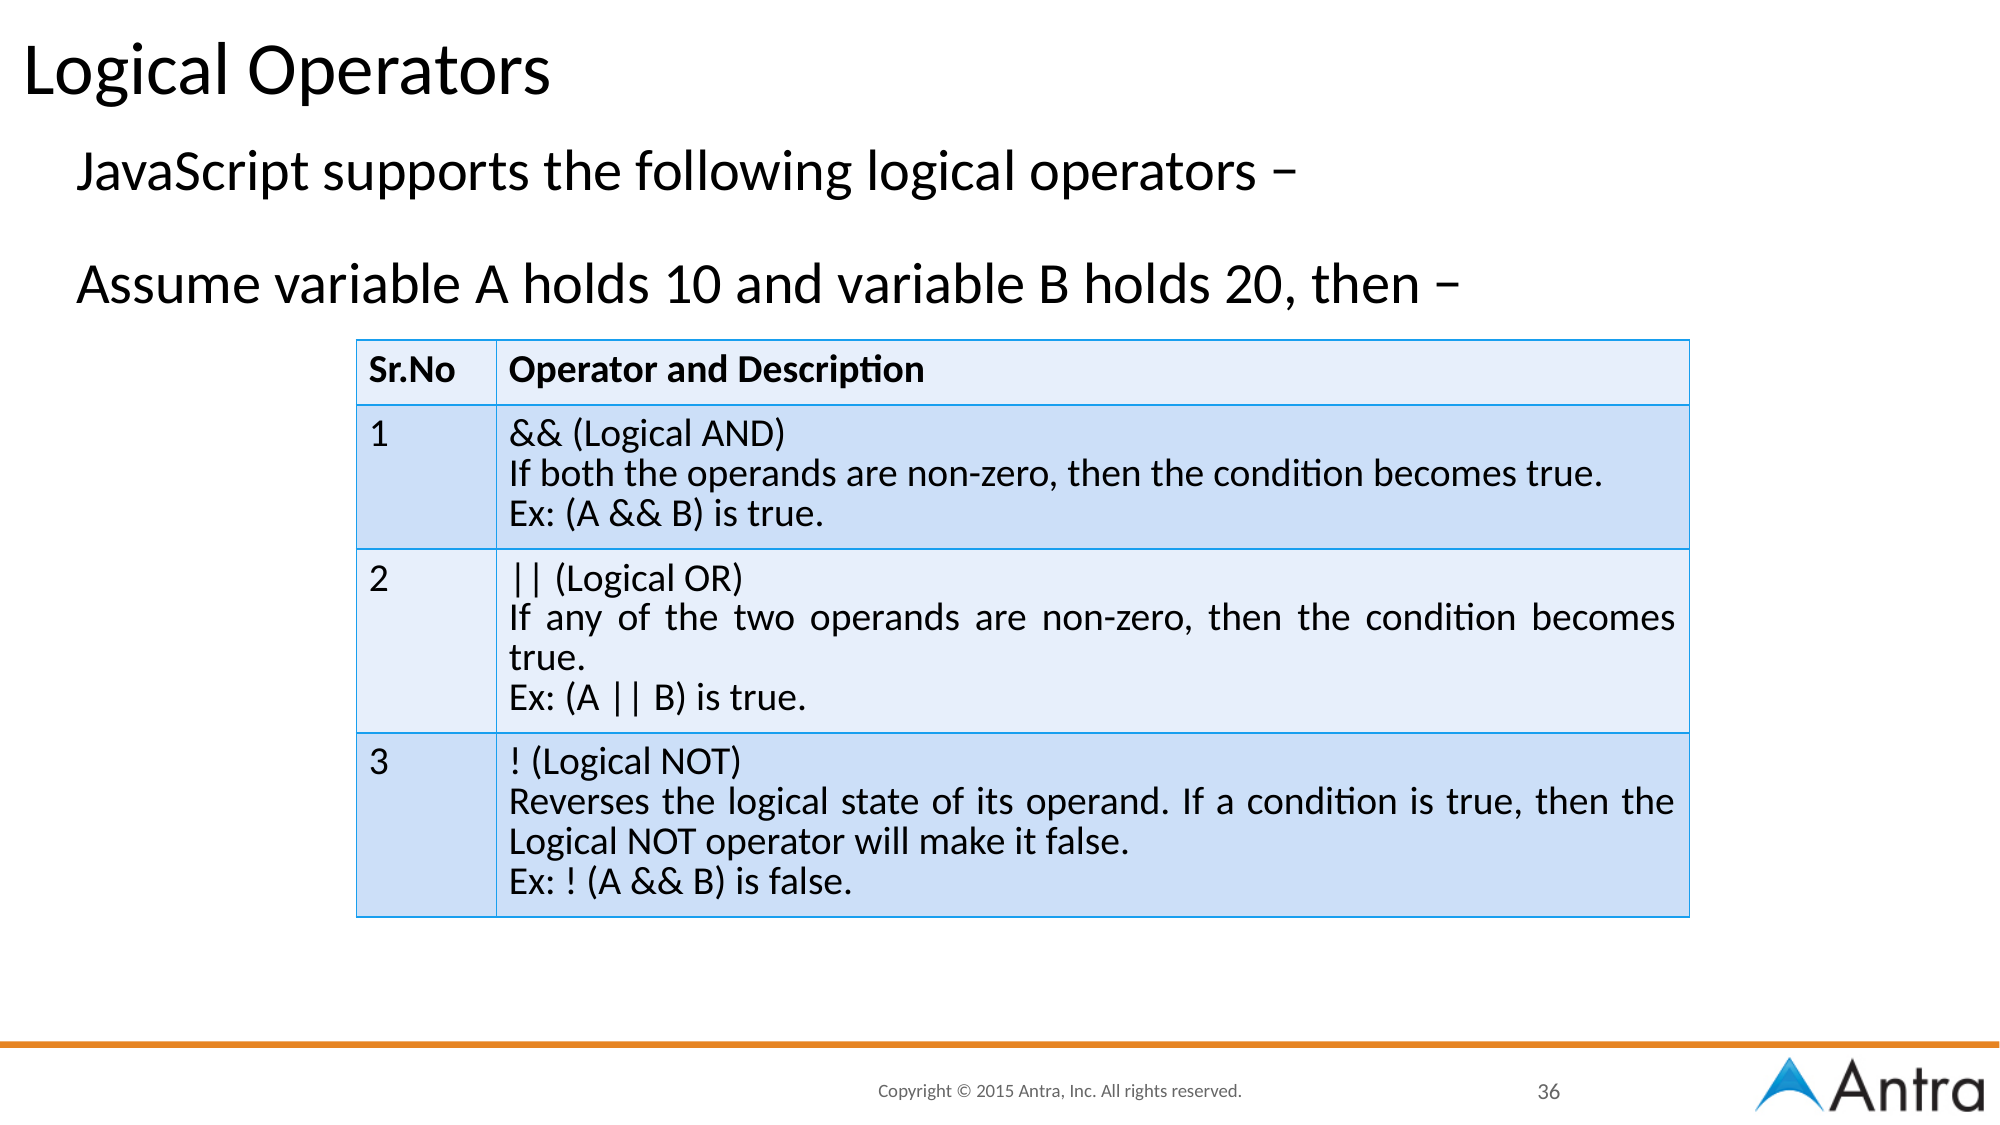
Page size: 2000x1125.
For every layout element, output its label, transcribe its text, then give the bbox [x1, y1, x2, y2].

table_cell || (Logical OR) If any of the two operands are non-zero, then the condition becomes true. Ex: (A || B) is true. [497, 550, 1689, 732]
title Logical Operators [23, 31, 1849, 110]
table_cell ! (Logical NOT) Reverses the logical state of its operand. If a condition is true, then the Logical NOT operator will make it false. Ex: ! (A && B) is false. [497, 734, 1689, 916]
table_header Operator and Description [497, 341, 1689, 404]
table_cell && (Logical AND) If both the operands are non-zero, then the condition becomes true. Ex: (A && B) is true. [497, 406, 1689, 548]
table_cell 1 [357, 406, 496, 548]
table_cell 3 [357, 734, 496, 916]
table_header Sr.No [357, 341, 496, 404]
picture [1744, 1048, 1994, 1122]
slide_number 36 [1498, 1075, 1561, 1106]
table_cell 2 [357, 550, 496, 732]
list JavaScript supports the following logical operators − Assume variable A holds 10 and variable B holds 20, then − [75, 140, 1916, 791]
